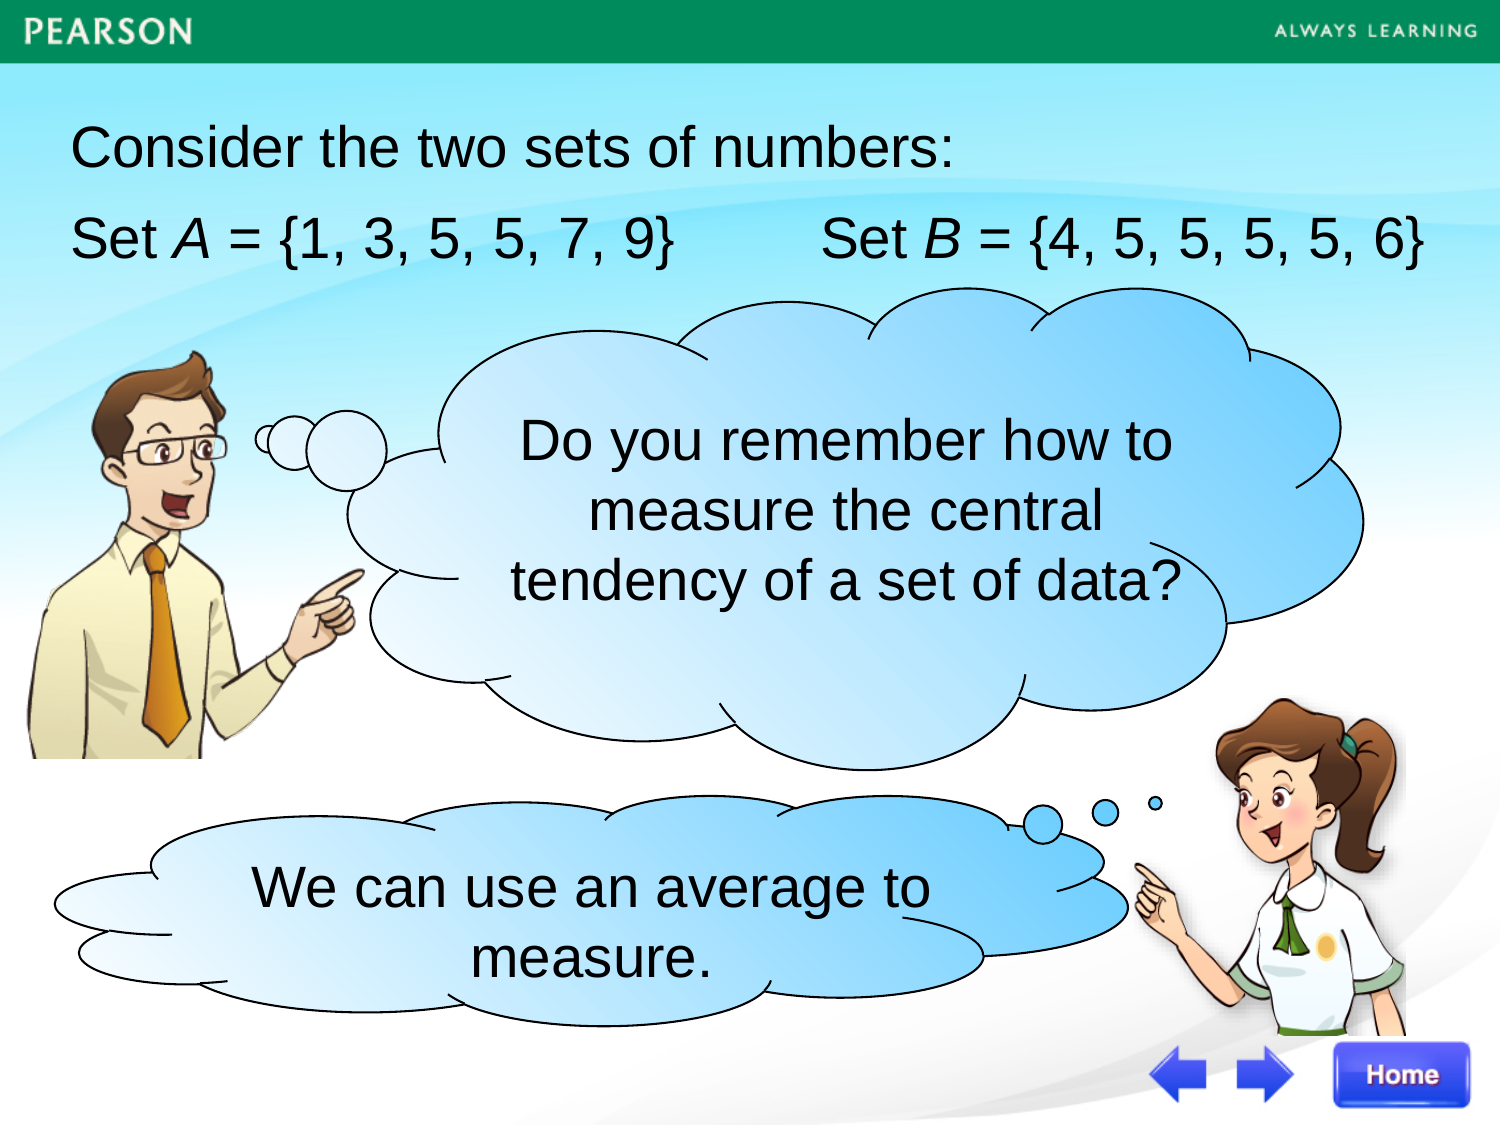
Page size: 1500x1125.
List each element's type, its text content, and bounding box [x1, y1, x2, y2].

text_box We can use an average to measure. [157, 841, 1027, 997]
text_box [172, 795, 1122, 953]
text_box [406, 531, 1363, 771]
text_box Do you remember how to measure the central tendency of a set of data? [469, 395, 1226, 620]
text_box [54, 852, 157, 984]
text_box Consider the two sets of numbers: [55, 101, 1140, 187]
picture [0, 0, 1500, 1125]
text_box [233, 997, 758, 1027]
text_box [406, 288, 1364, 530]
text_box Set A = {1, 3, 5, 5, 7, 9} Set B = {4, 5, 5, 5, 5, 6} [55, 192, 1500, 278]
